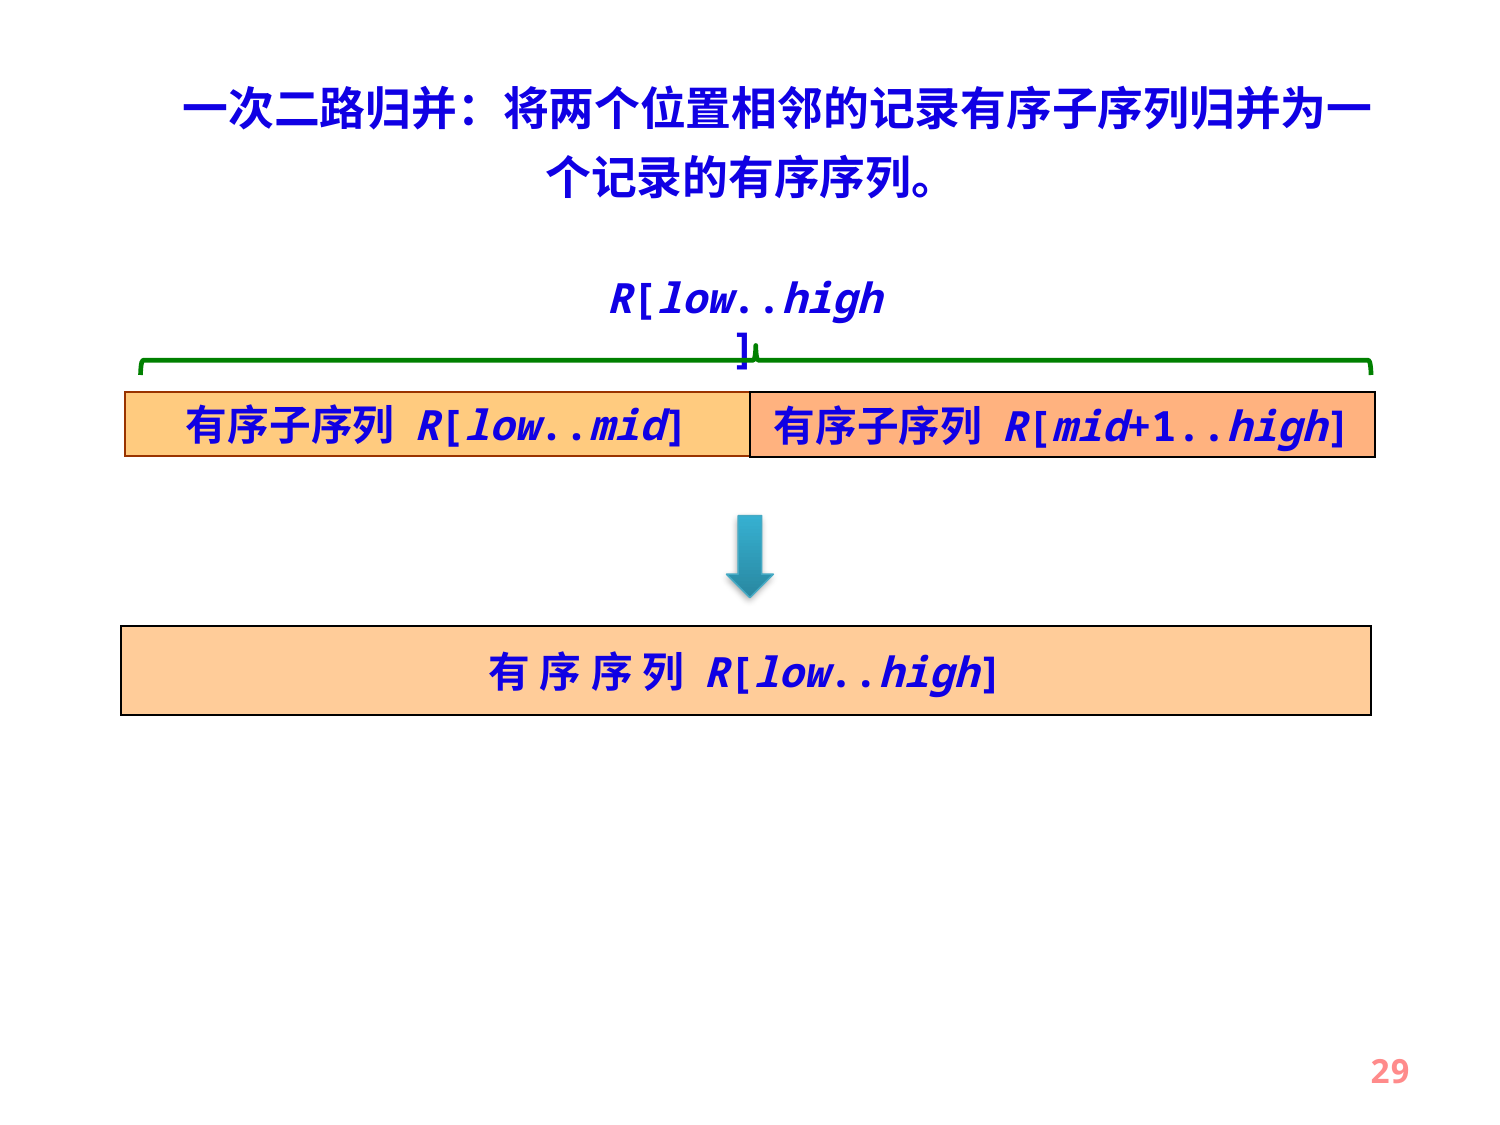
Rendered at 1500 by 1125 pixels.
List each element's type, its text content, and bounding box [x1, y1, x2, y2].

text_box 一次二路归并：将两个位置相邻的记录有序子序列归并为一个记录的有序序列。 [93, 58, 1409, 211]
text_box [120, 263, 1376, 715]
slide_number 29 [1074, 1042, 1425, 1103]
